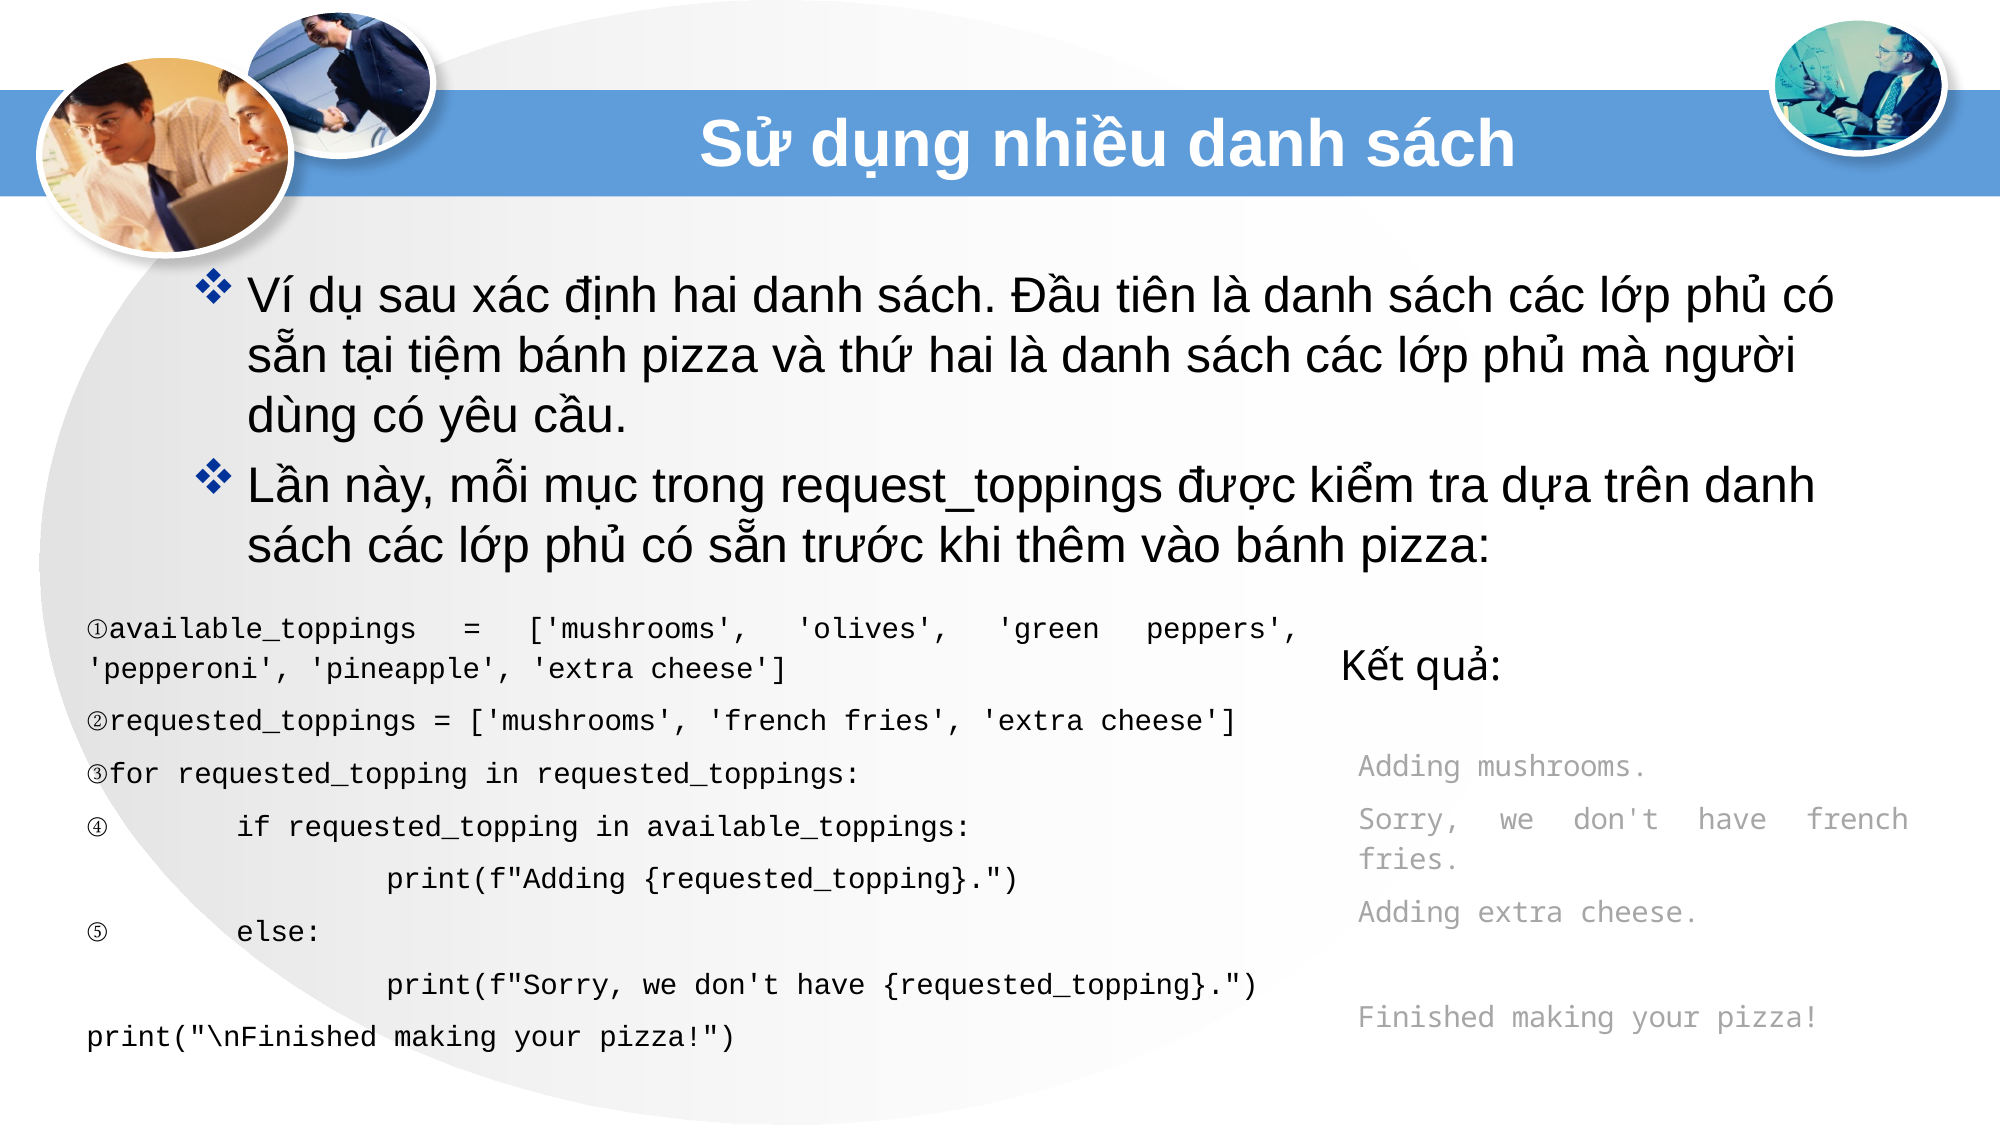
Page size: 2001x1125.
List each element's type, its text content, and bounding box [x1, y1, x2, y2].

text_box Adding mushrooms. Sorry, we don't have french fries. Adding extra cheese. Finished making your pizza! [1343, 735, 1924, 1041]
text_box ①available_toppings = ['mushrooms', 'olives', 'green peppers', 'pepperoni', 'pineapple', 'extra cheese'] ②requested_toppings = ['mushrooms', 'french fries', 'extra cheese'] ③for requested_topping in requested_toppings: ④ if requested_topping in available_toppings: print(f"Adding {requested_topping}.") ⑤ else: print(f"Sorry, we don't have {requested_topping}.") print("\nFinished making your pizza!") [71, 596, 1315, 1061]
title Sử dụng nhiều danh sách [450, 99, 1767, 180]
list Ví dụ sau xác định hai danh sách. Đầu tiên là danh sách các lớp phủ có sẵn tại tiệm bánh pizza và thứ hai là danh sách các lớp phủ mà người dùng có yêu cầu. Lần này, mỗi mục trong request_toppings được kiểm tra dựa trên danh sách các lớp phủ có sẵn trước khi thêm vào bánh pizza: [176, 254, 1880, 494]
picture [43, 58, 288, 252]
picture [1775, 21, 1941, 150]
text_box Kết quả: [1325, 631, 1528, 697]
picture [248, 13, 430, 152]
